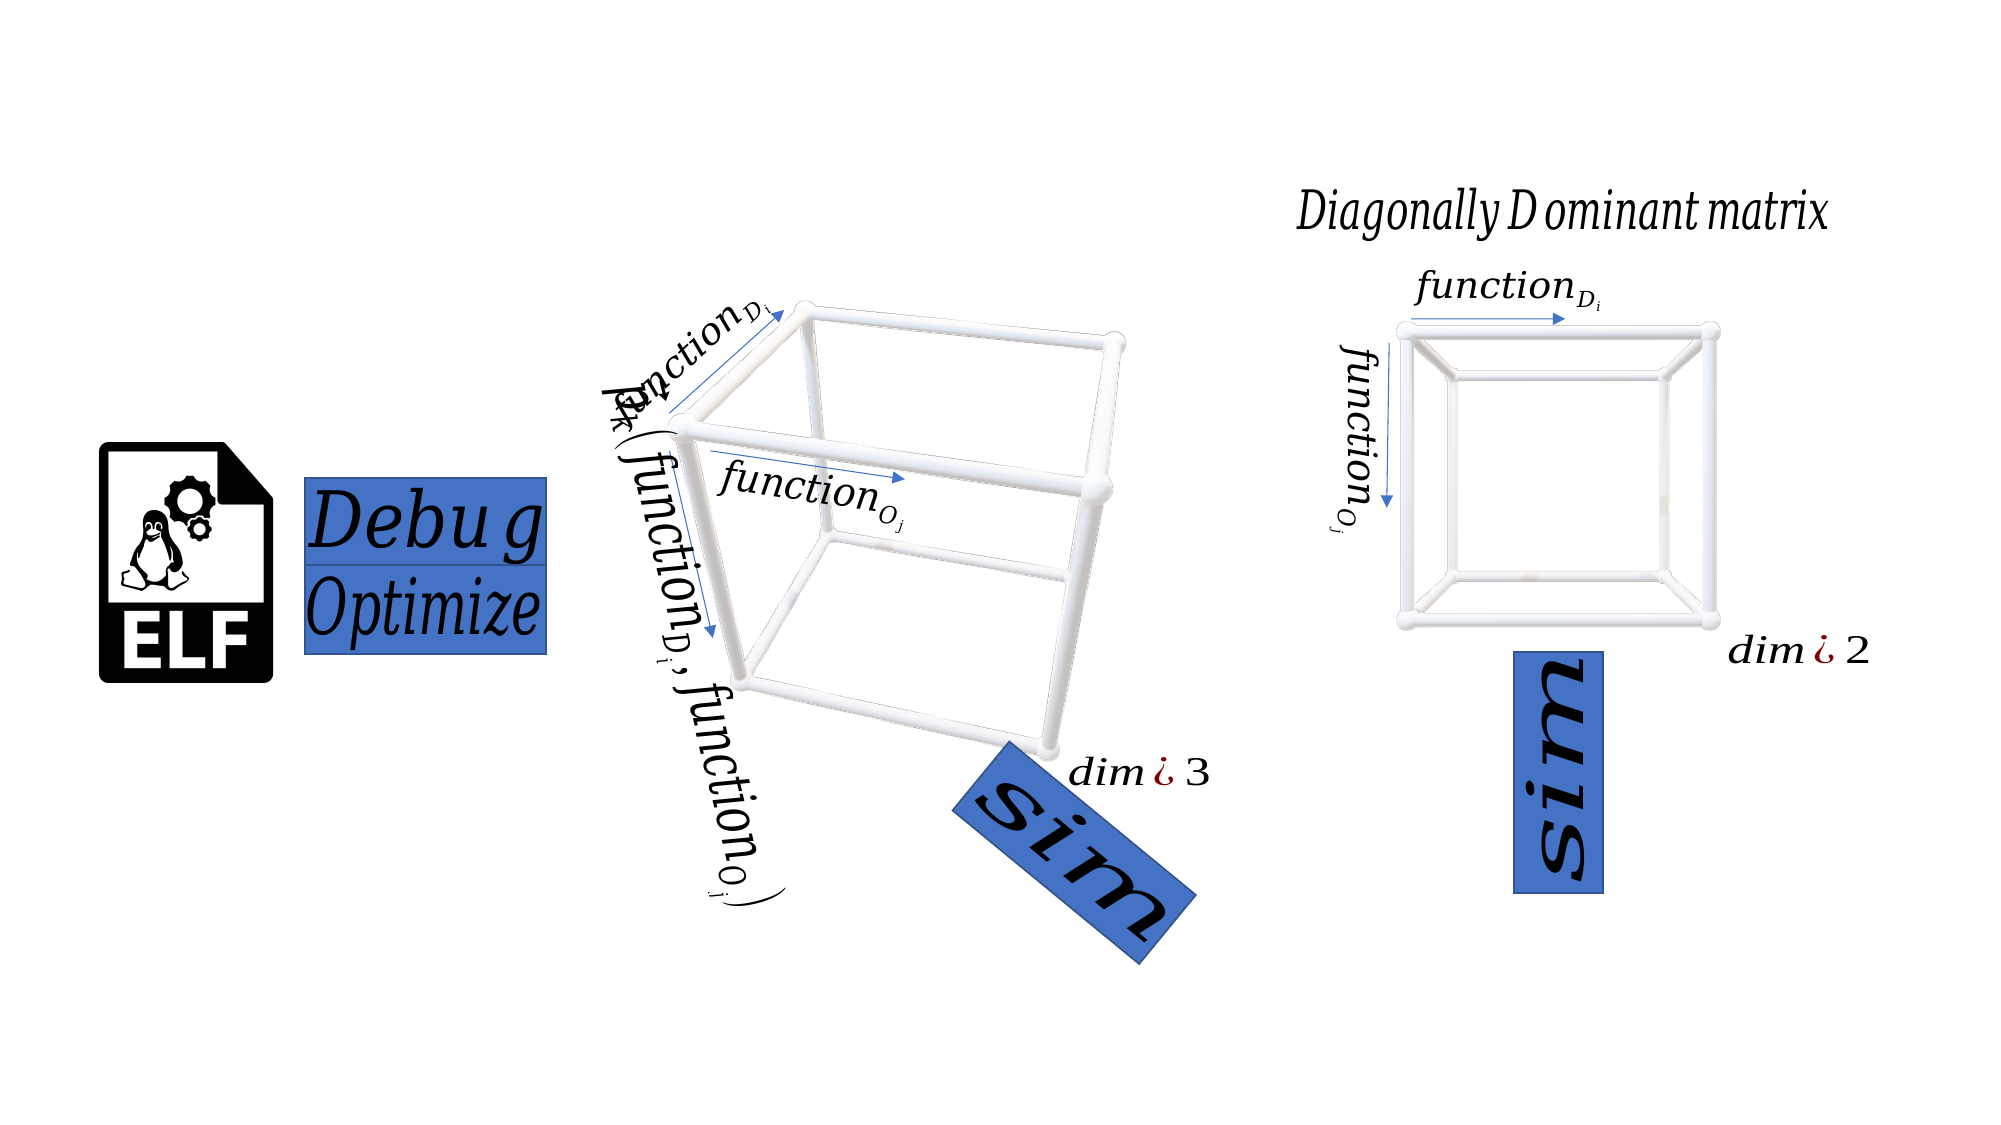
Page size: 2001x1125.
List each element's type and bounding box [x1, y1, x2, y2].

picture [707, 760, 734, 766]
text_box [713, 450, 905, 480]
picture [665, 585, 669, 595]
text_box [669, 450, 713, 639]
text_box [669, 309, 785, 414]
picture [665, 571, 669, 582]
picture [741, 480, 751, 489]
picture [665, 488, 669, 499]
picture [665, 596, 669, 638]
picture [66, 442, 306, 683]
picture [665, 639, 688, 649]
picture [665, 553, 669, 567]
text_box [1430, 267, 1546, 371]
picture [665, 503, 669, 513]
picture [665, 459, 669, 487]
text_box [1386, 342, 1390, 508]
picture [1394, 319, 1723, 633]
picture [665, 272, 1176, 766]
picture [665, 529, 669, 550]
